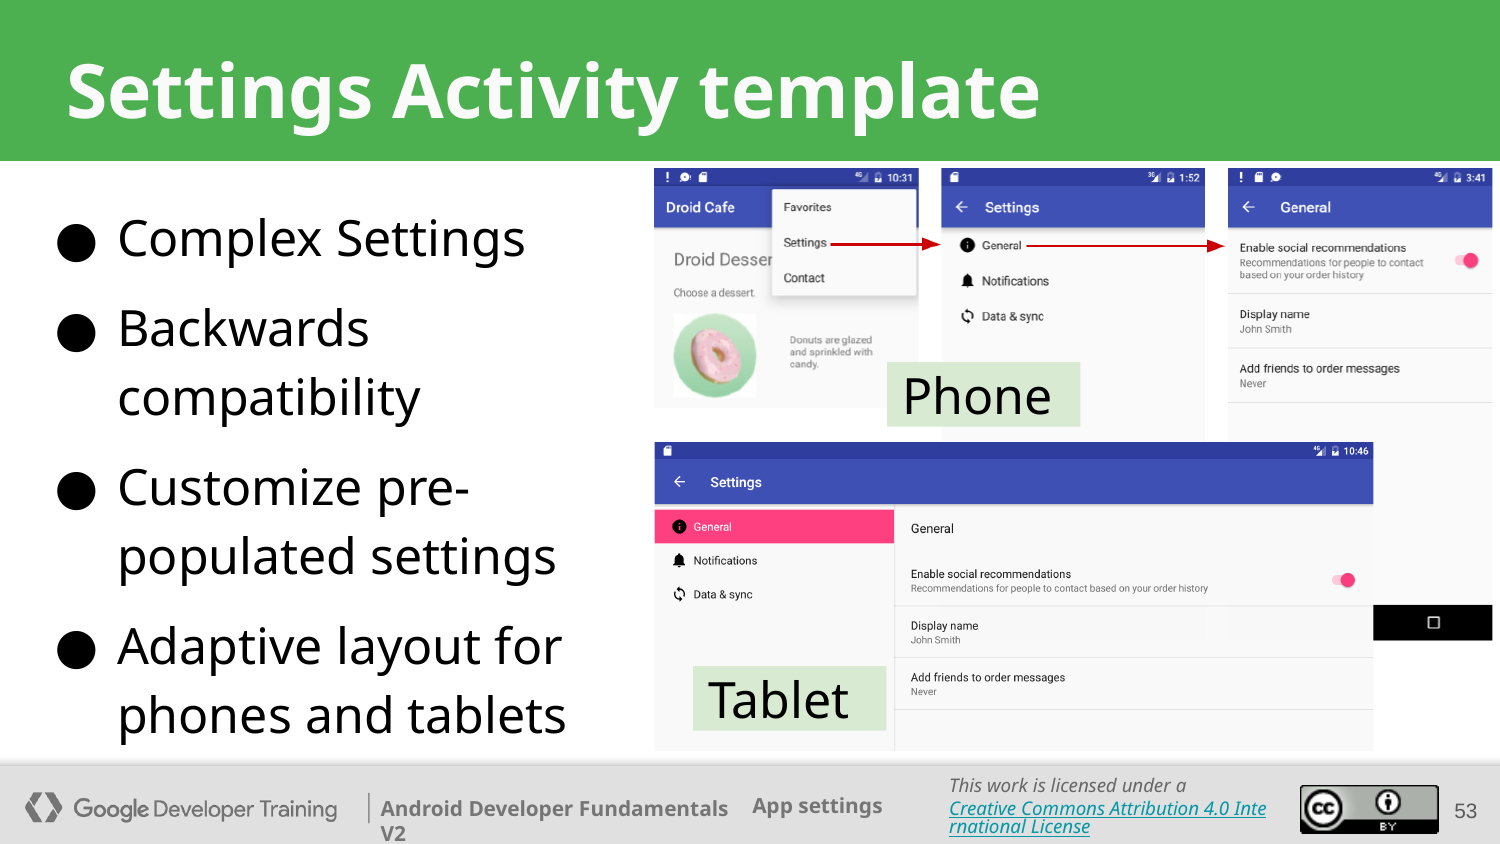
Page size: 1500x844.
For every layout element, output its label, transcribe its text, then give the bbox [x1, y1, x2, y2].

title Settings Activity template [51, 28, 1449, 122]
text_box Complex Settings Backwards compatibility Customize pre-populated settings Adaptive layout for phones and tablets [26, 182, 632, 731]
slide_number 53 [1402, 777, 1493, 842]
picture [0, 161, 1500, 844]
